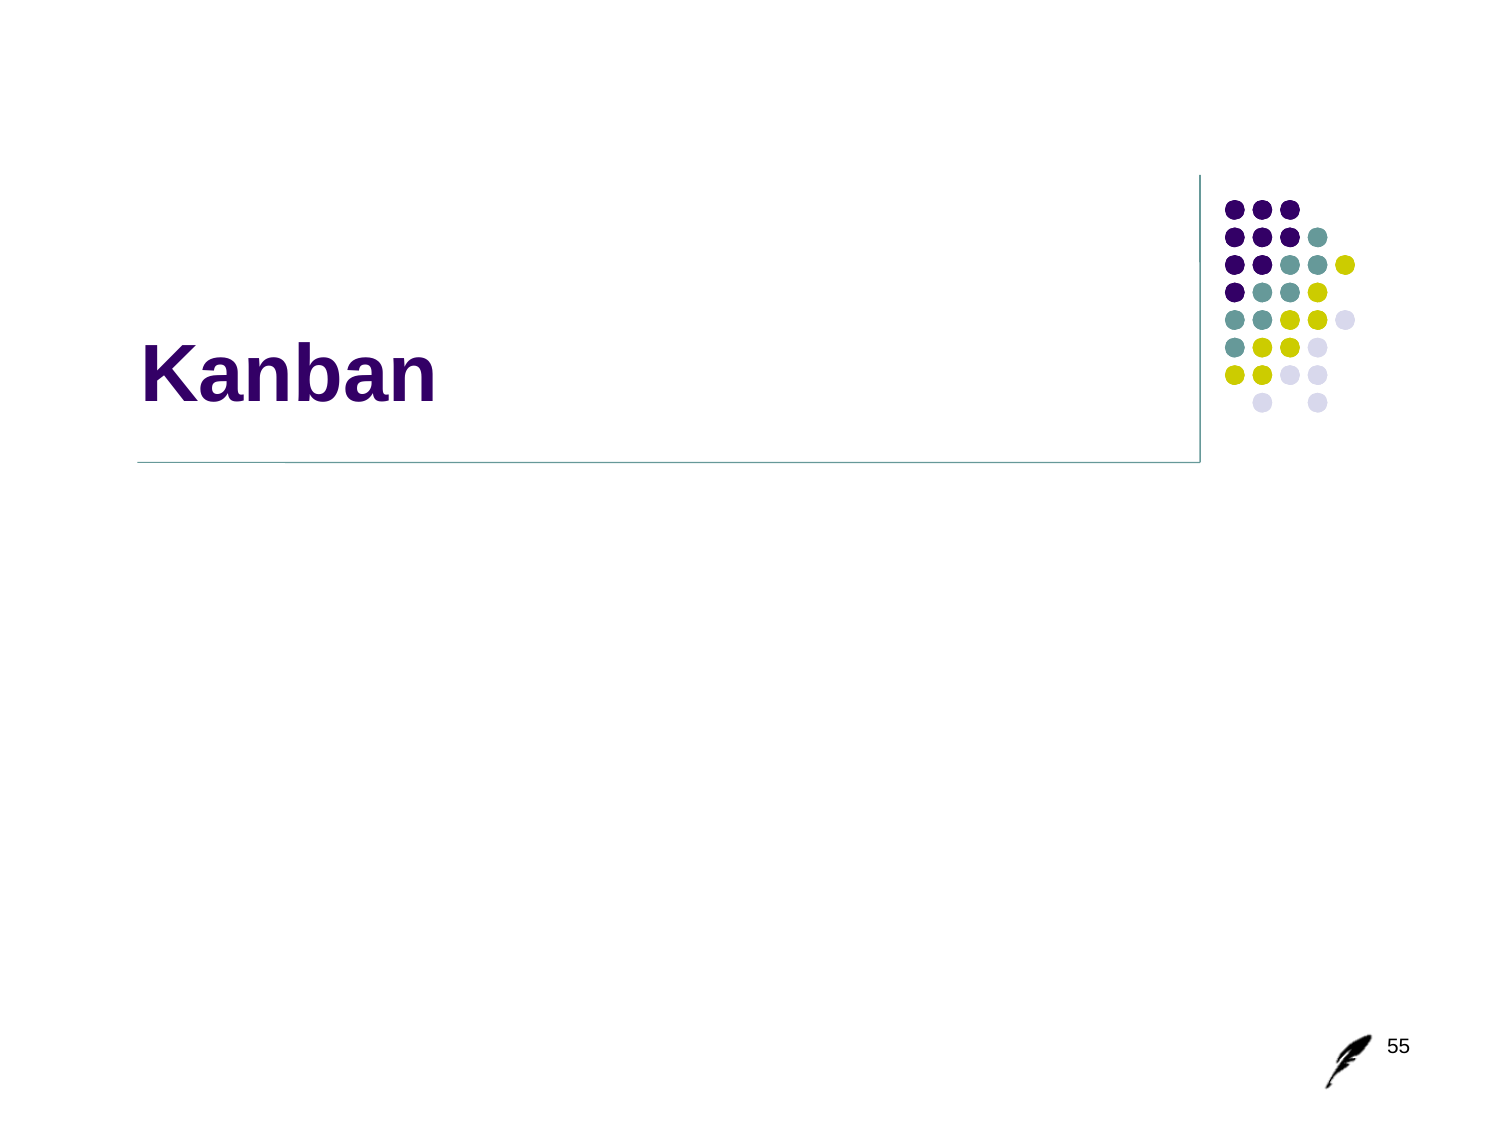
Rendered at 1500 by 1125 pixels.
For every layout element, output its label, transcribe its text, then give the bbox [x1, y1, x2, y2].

title Kanban [125, 75, 1174, 425]
slide_number 55 [1074, 1025, 1425, 1100]
